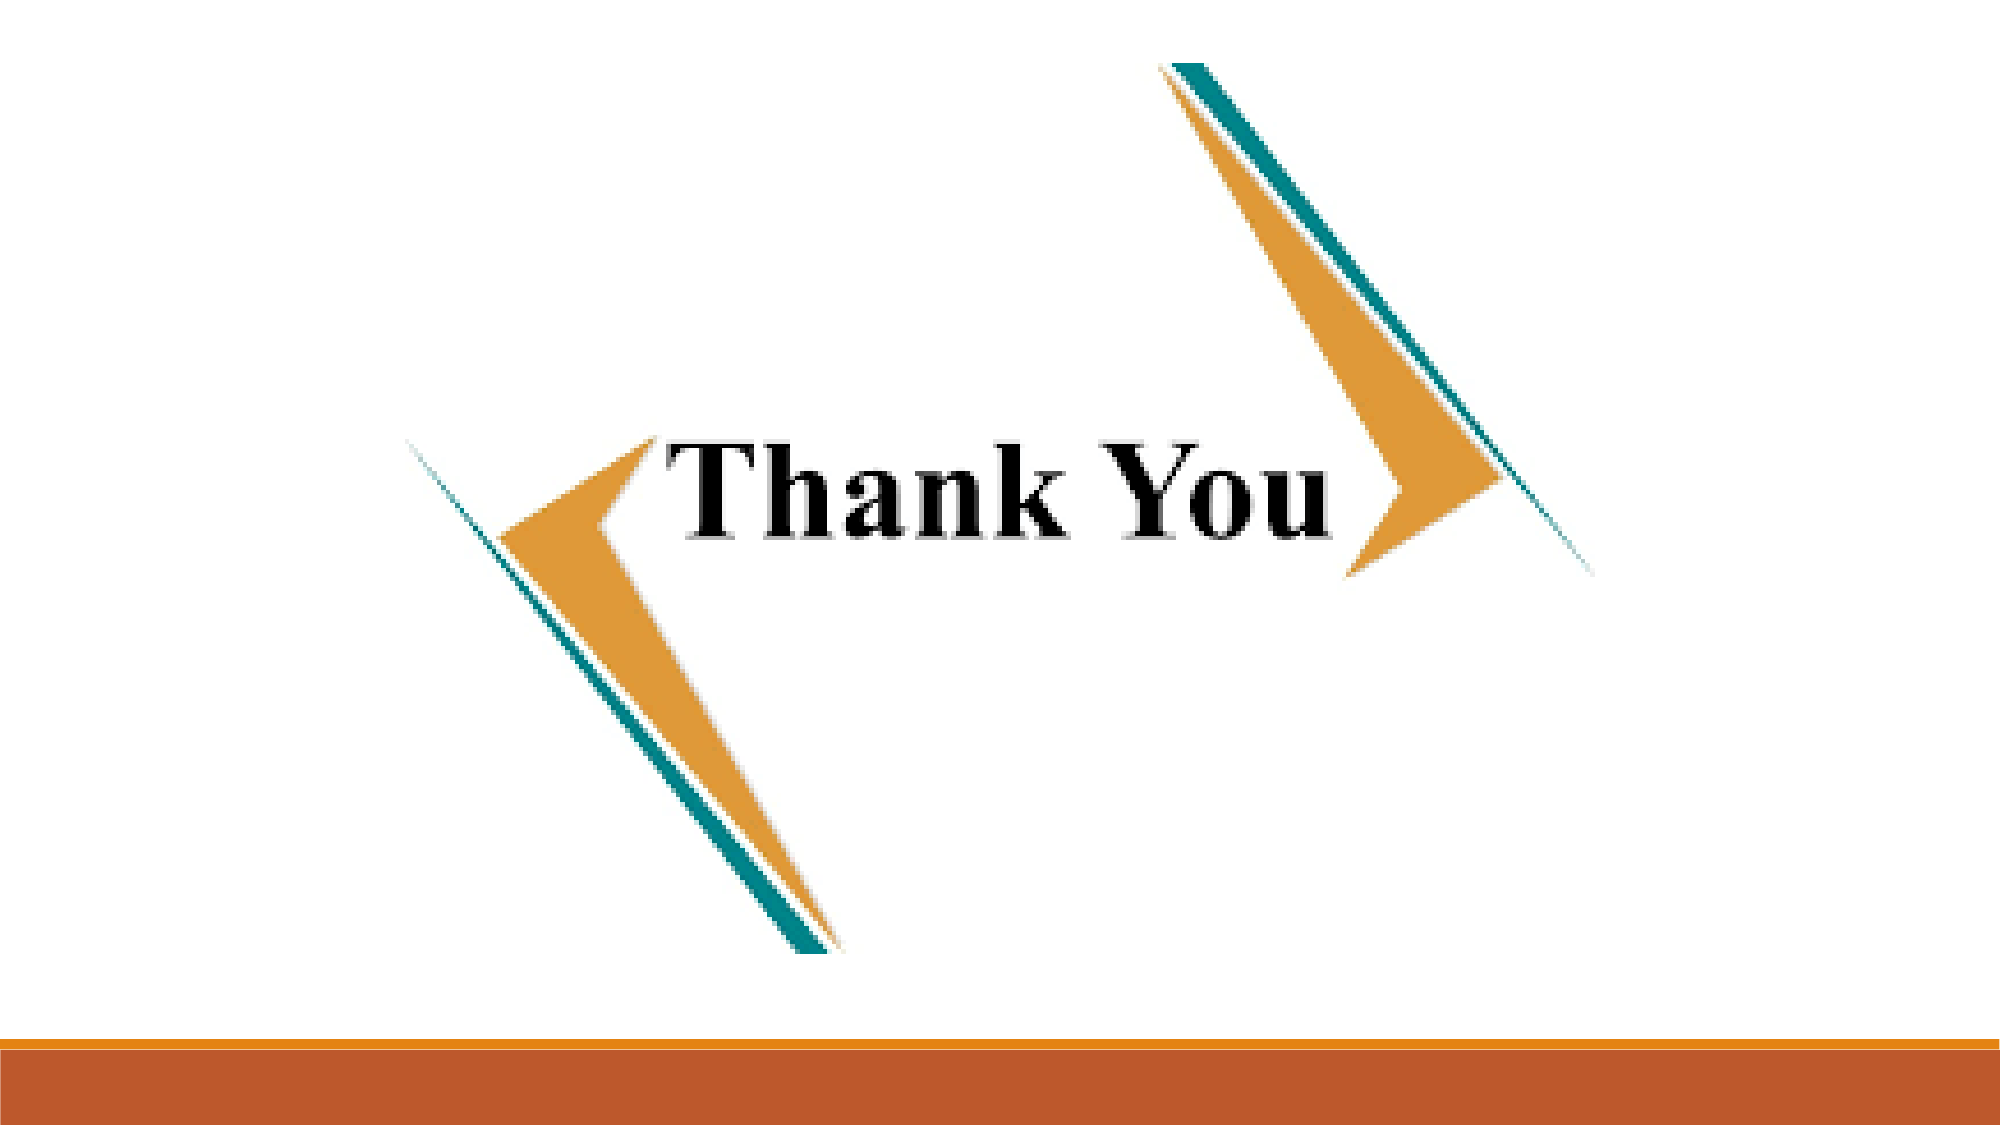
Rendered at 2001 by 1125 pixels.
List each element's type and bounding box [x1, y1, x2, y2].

picture [405, 62, 1595, 954]
